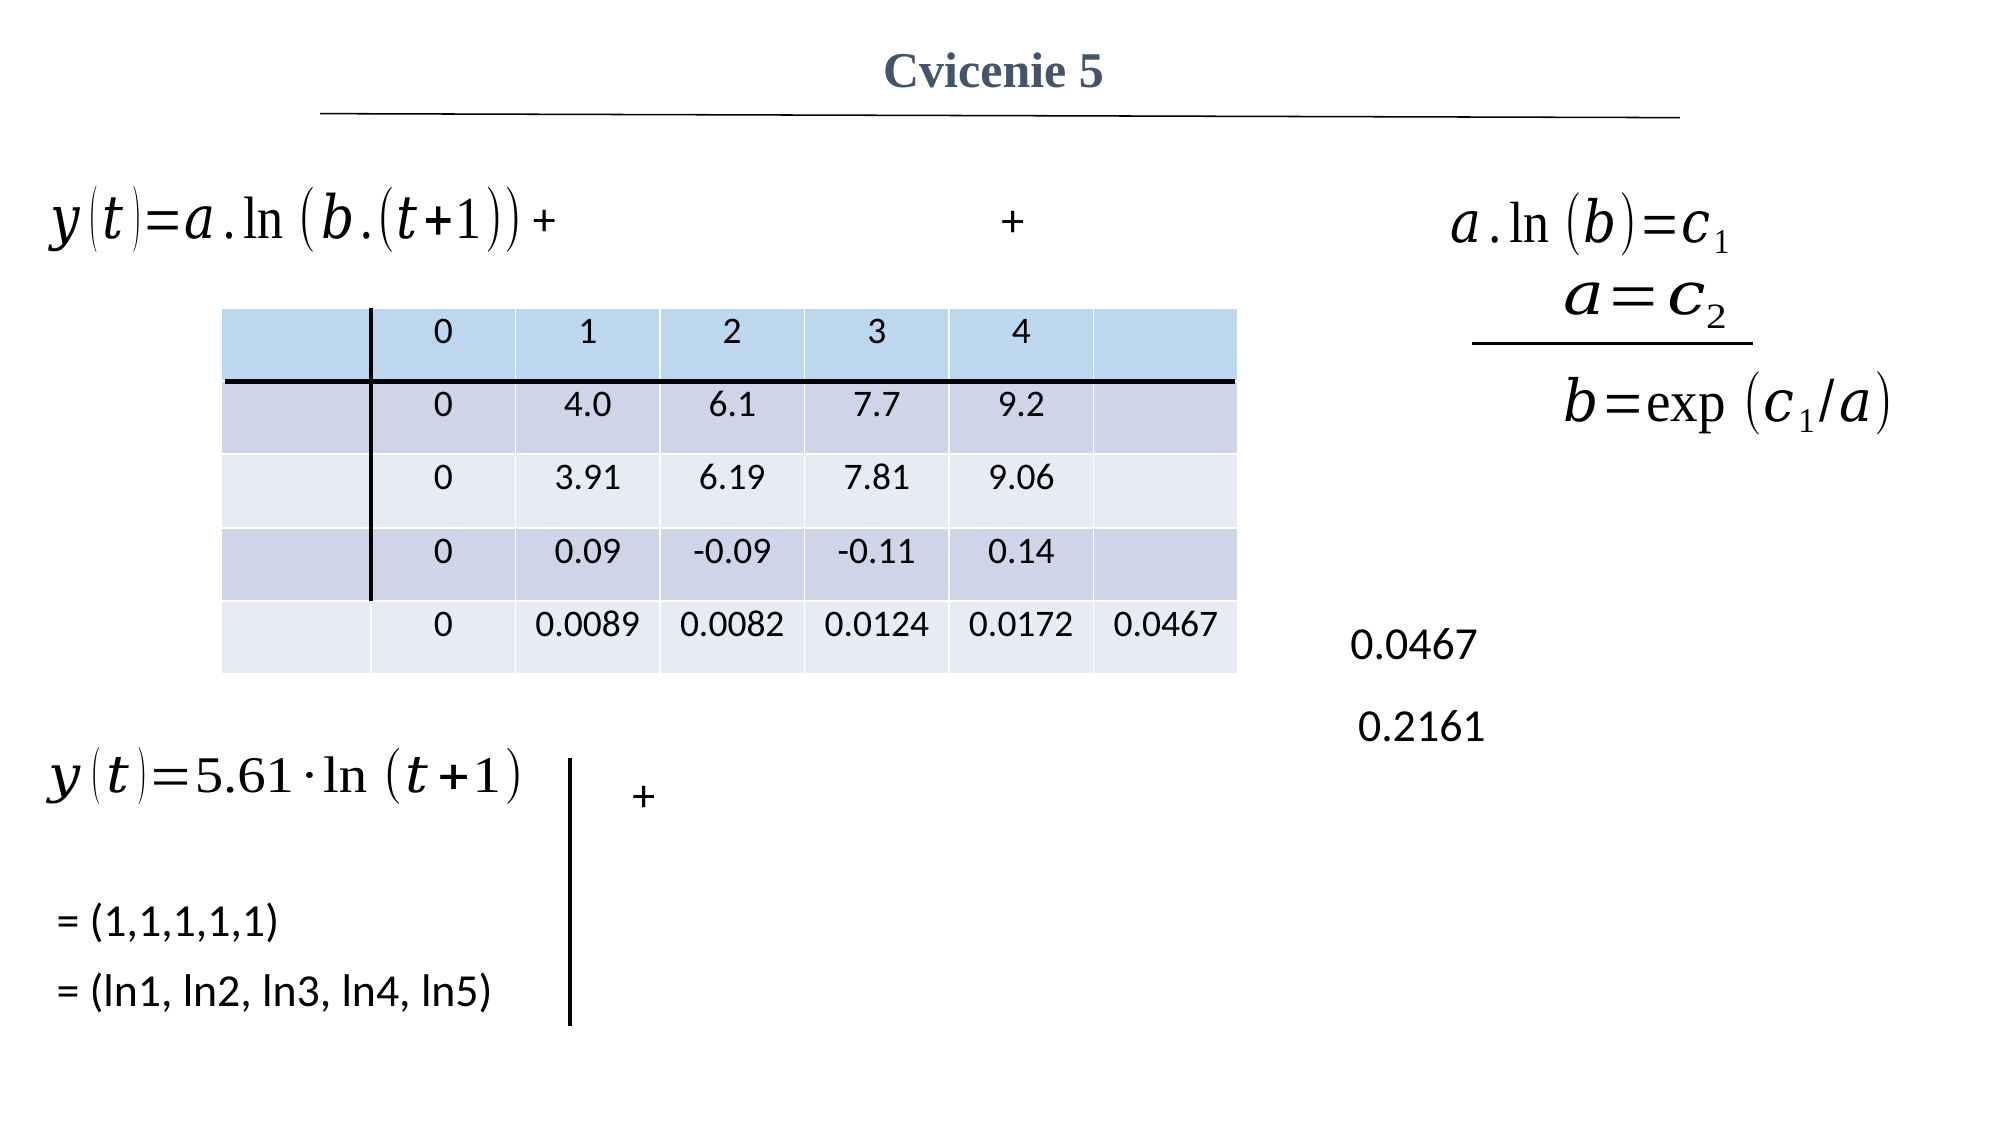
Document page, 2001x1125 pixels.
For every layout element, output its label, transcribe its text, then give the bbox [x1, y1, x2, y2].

text_box Cvicenie 5 [538, 29, 1448, 105]
